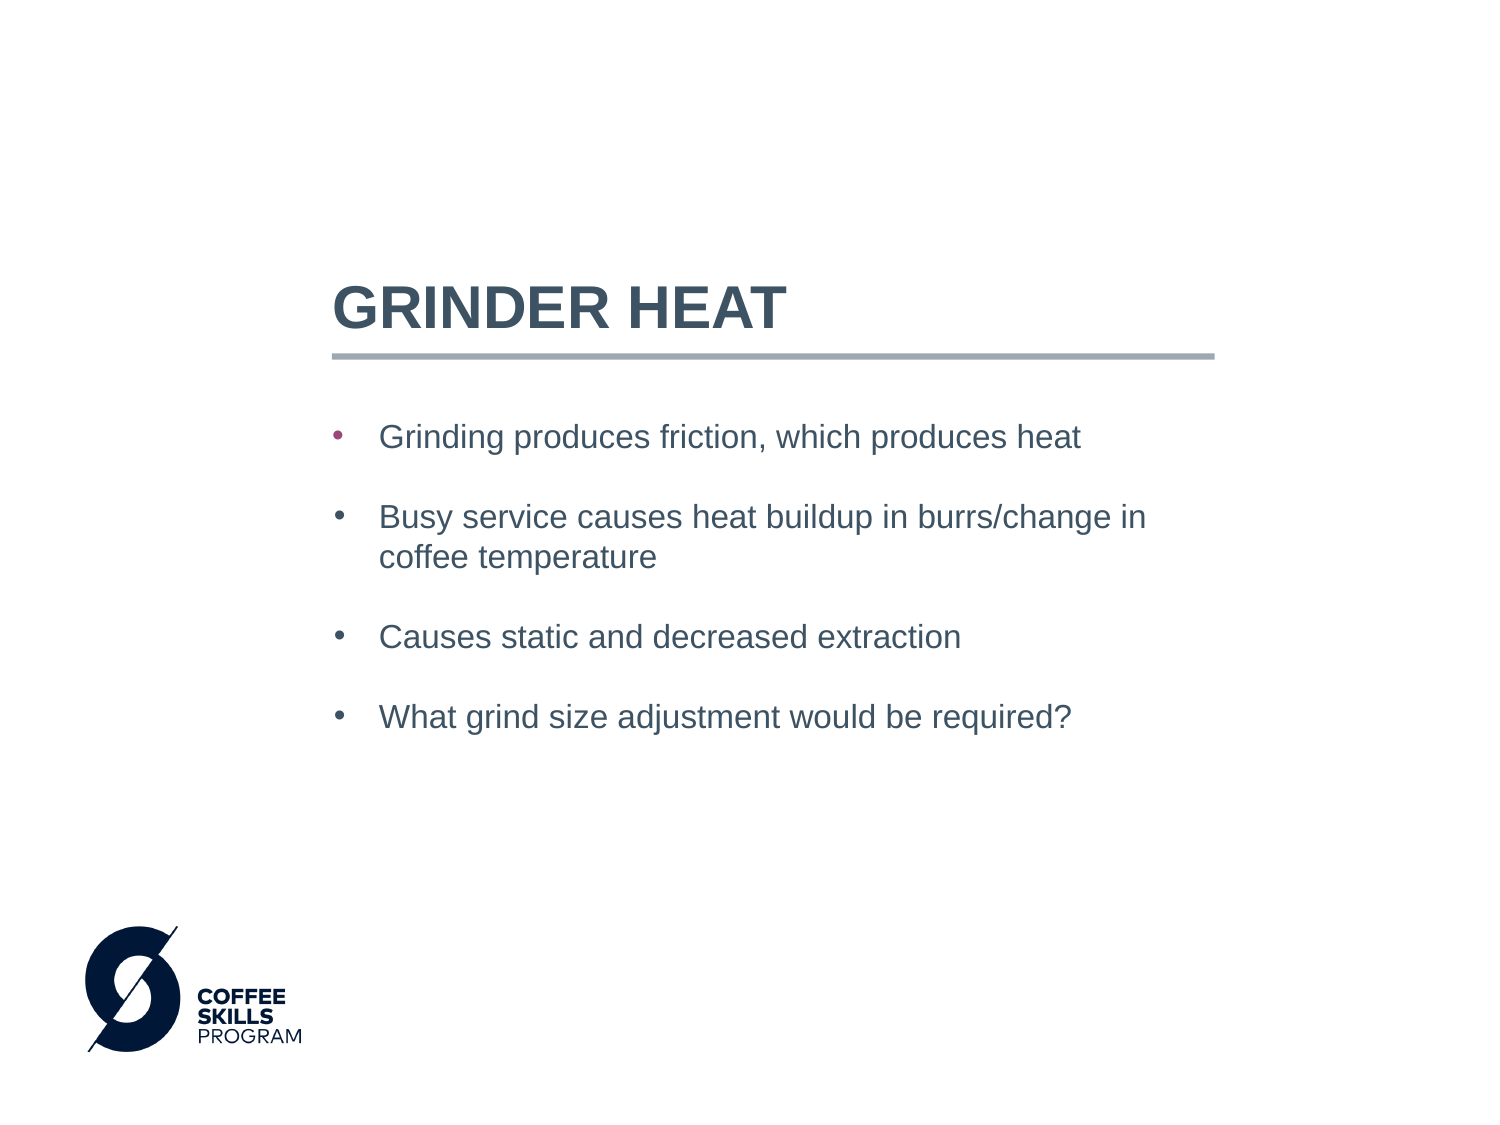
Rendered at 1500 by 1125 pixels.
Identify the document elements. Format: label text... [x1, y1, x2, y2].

picture [62, 907, 313, 1068]
text_box GRINDER HEAT Grinding produces friction, which produces heat Busy service causes heat buildup in burrs/change in coffee temperature Causes static and decreased extraction What grind size adjustment would be required? [317, 260, 1247, 867]
